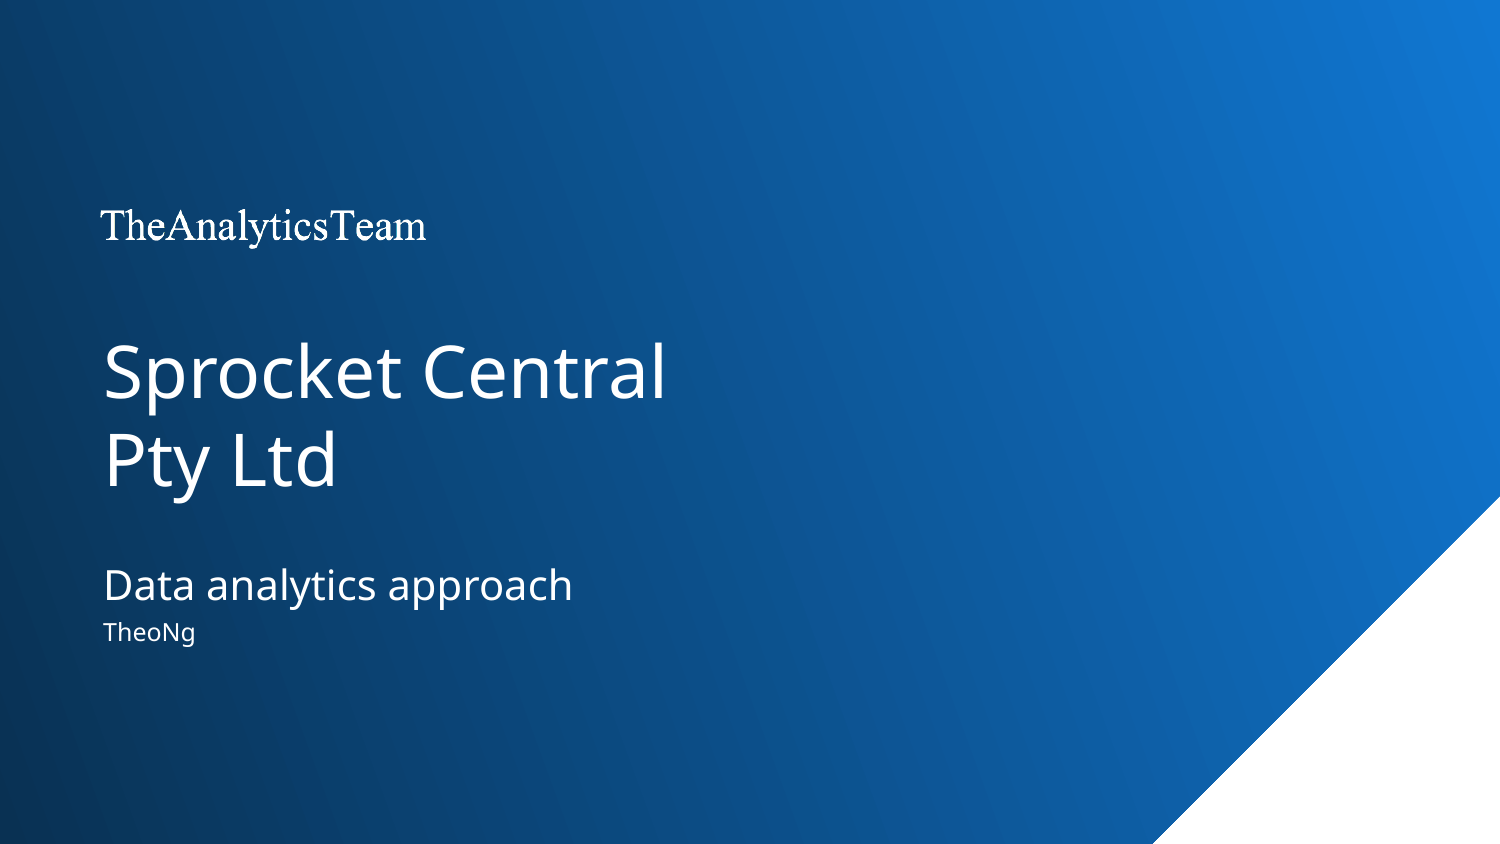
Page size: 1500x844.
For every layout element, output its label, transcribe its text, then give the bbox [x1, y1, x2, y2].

text_box [0, 0, 1500, 844]
text_box Sprocket Central Pty Ltd [88, 310, 737, 516]
picture [100, 208, 427, 249]
text_box Data analytics approach [88, 543, 999, 601]
text_box TheoNg [88, 601, 1114, 662]
